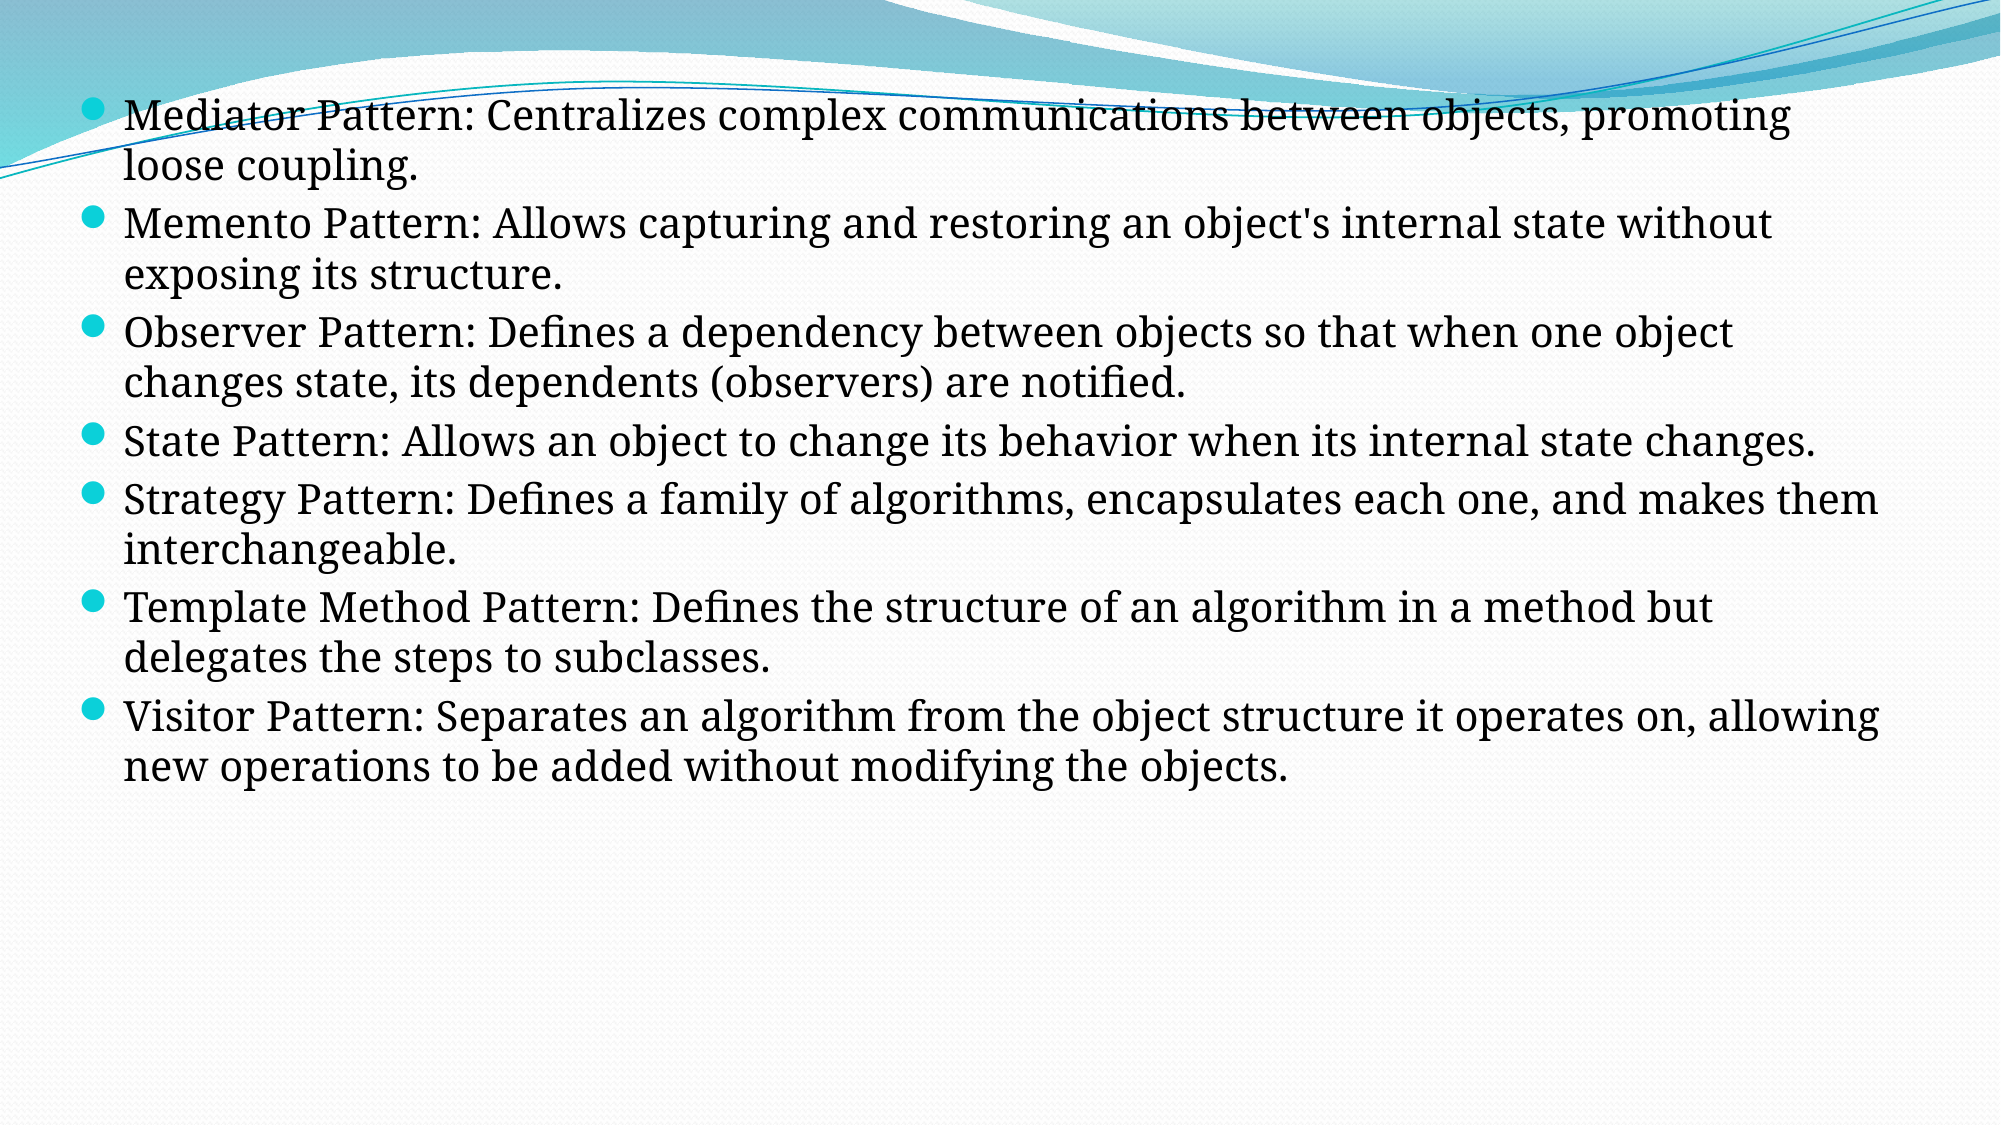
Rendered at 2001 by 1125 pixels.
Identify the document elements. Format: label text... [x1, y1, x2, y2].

list Mediator Pattern: Centralizes complex communications between objects, promoting loose coupling. Memento Pattern: Allows capturing and restoring an object's internal state without exposing its structure. Observer Pattern: Defines a dependency between objects so that when one object changes state, its dependents (observers) are notified. State Pattern: Allows an object to change its behavior when its internal state changes. Strategy Pattern: Defines a family of algorithms, encapsulates each one, and makes them interchangeable. Template Method Pattern: Defines the structure of an algorithm in a method but delegates the steps to subclasses. Visitor Pattern: Separates an algorithm from the object structure it operates on, allowing new operations to be added without modifying the objects. [63, 81, 1898, 1082]
